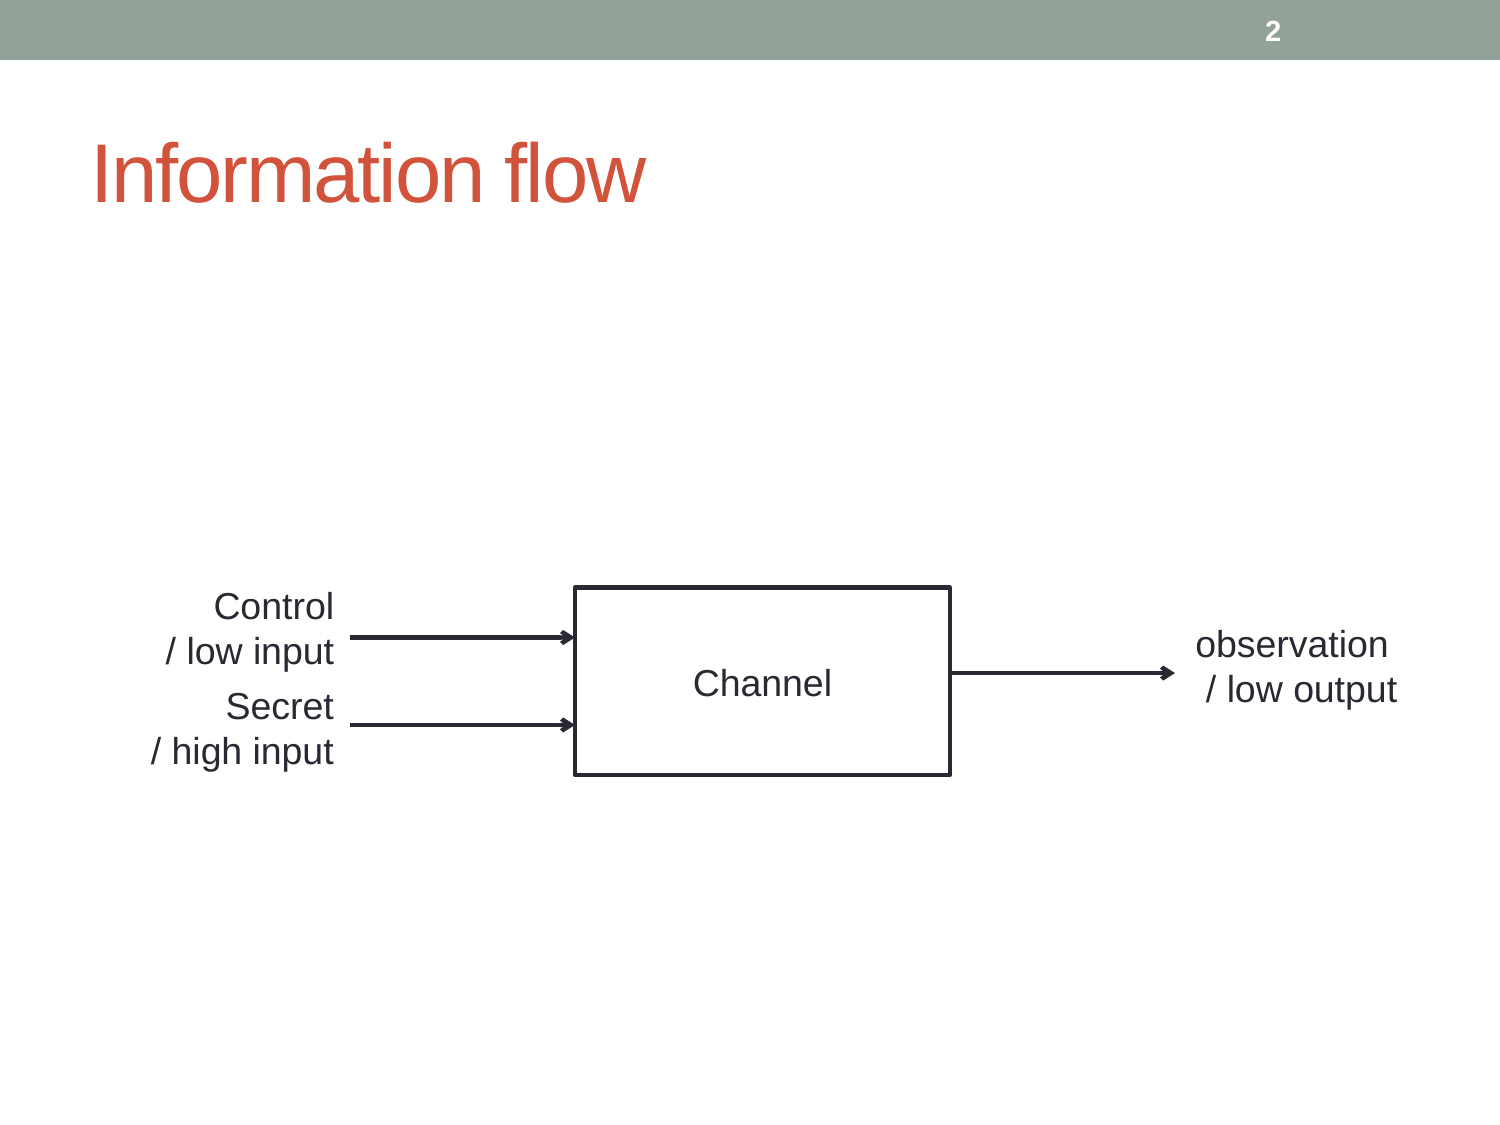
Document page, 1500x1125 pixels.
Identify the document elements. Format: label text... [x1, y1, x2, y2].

text_box Channel [573, 585, 952, 777]
slide_number 2 [1250, 3, 1425, 57]
title Information flow [75, 87, 1425, 250]
text_box Control / low input [150, 574, 349, 680]
text_box observation / low output [1180, 612, 1413, 718]
text_box Secret / high input [135, 674, 349, 780]
